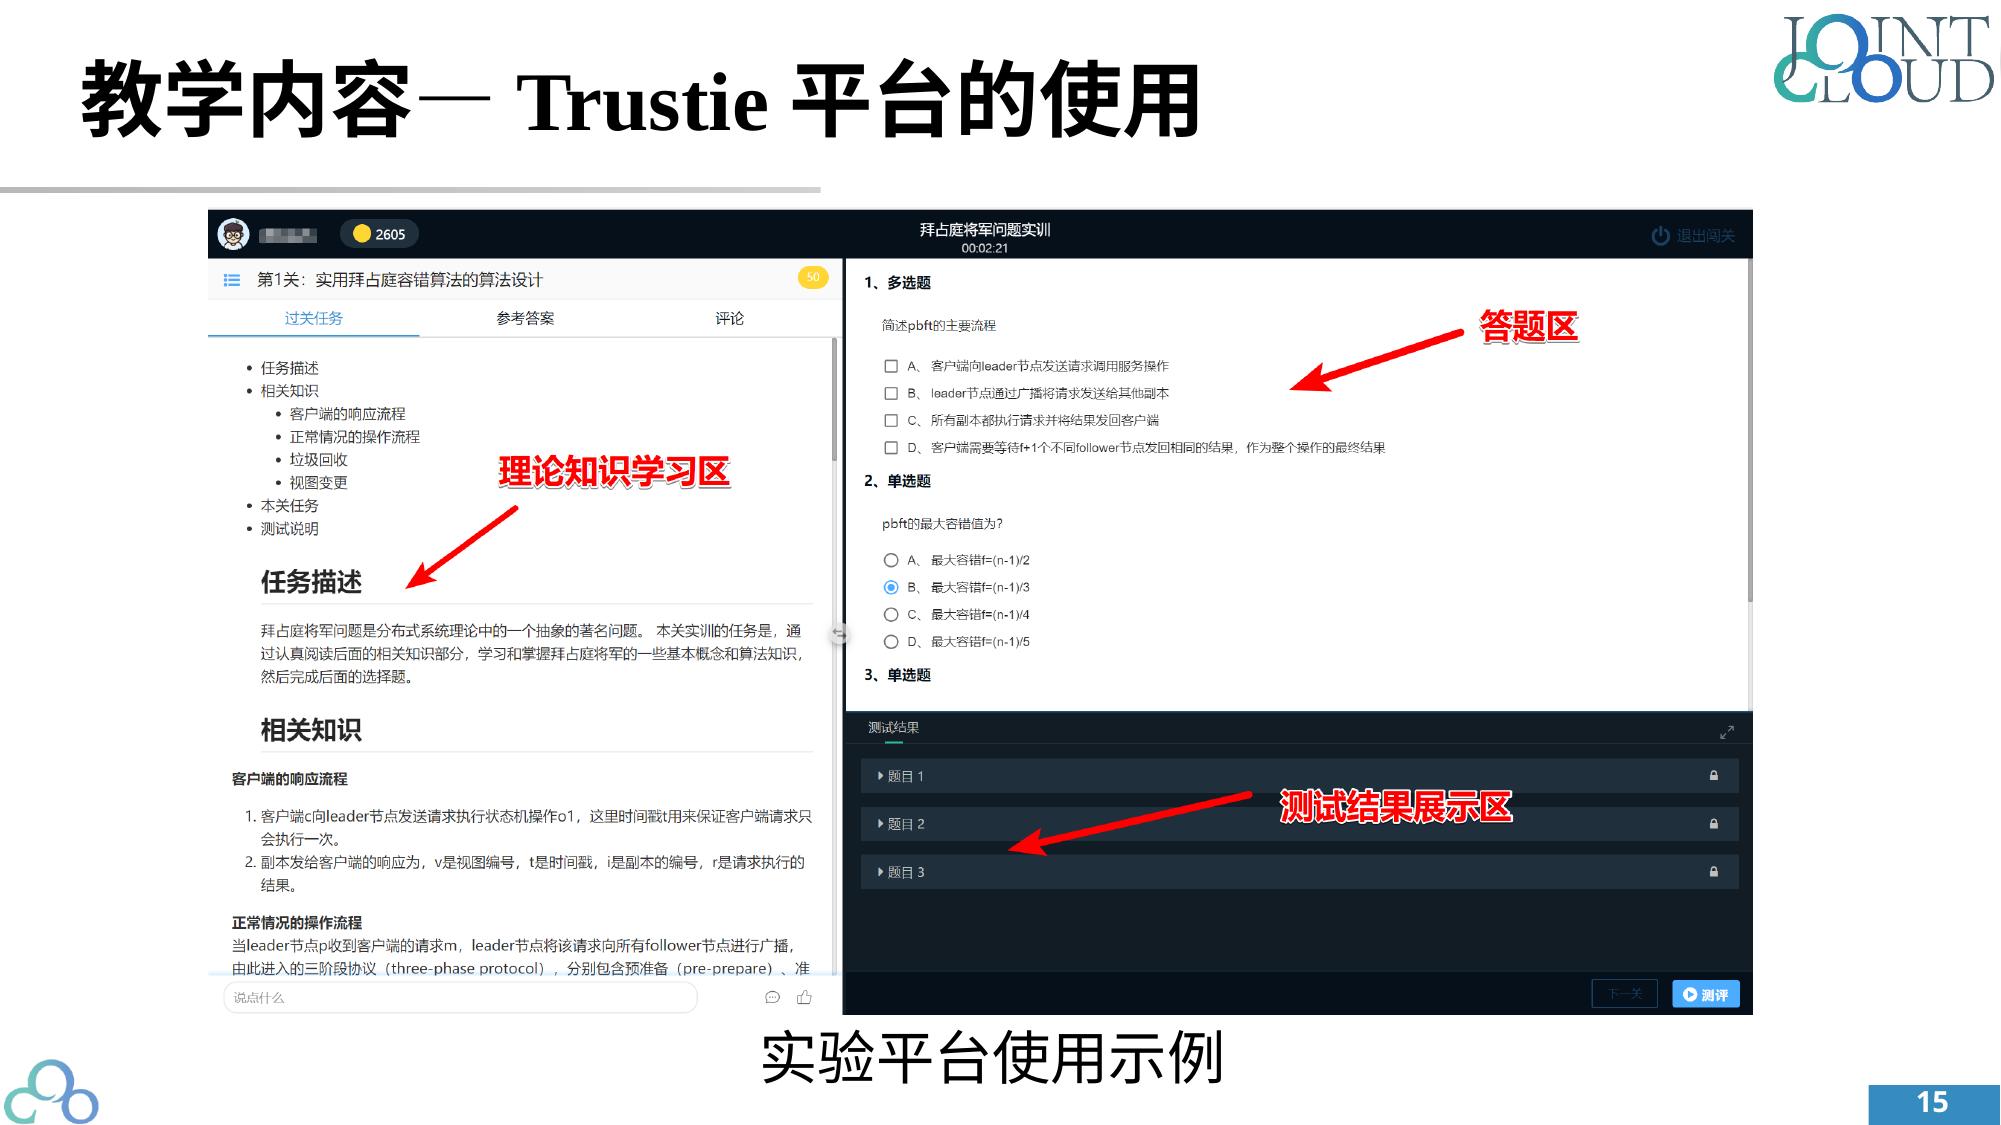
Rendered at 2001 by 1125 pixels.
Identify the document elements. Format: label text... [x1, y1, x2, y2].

picture [208, 0, 2001, 1015]
title 教学内容—Trustie平台的使用 [65, 24, 1782, 184]
list 实验平台使用示例 [117, 1006, 1869, 1125]
slide_number 15 [1891, 1080, 1974, 1125]
